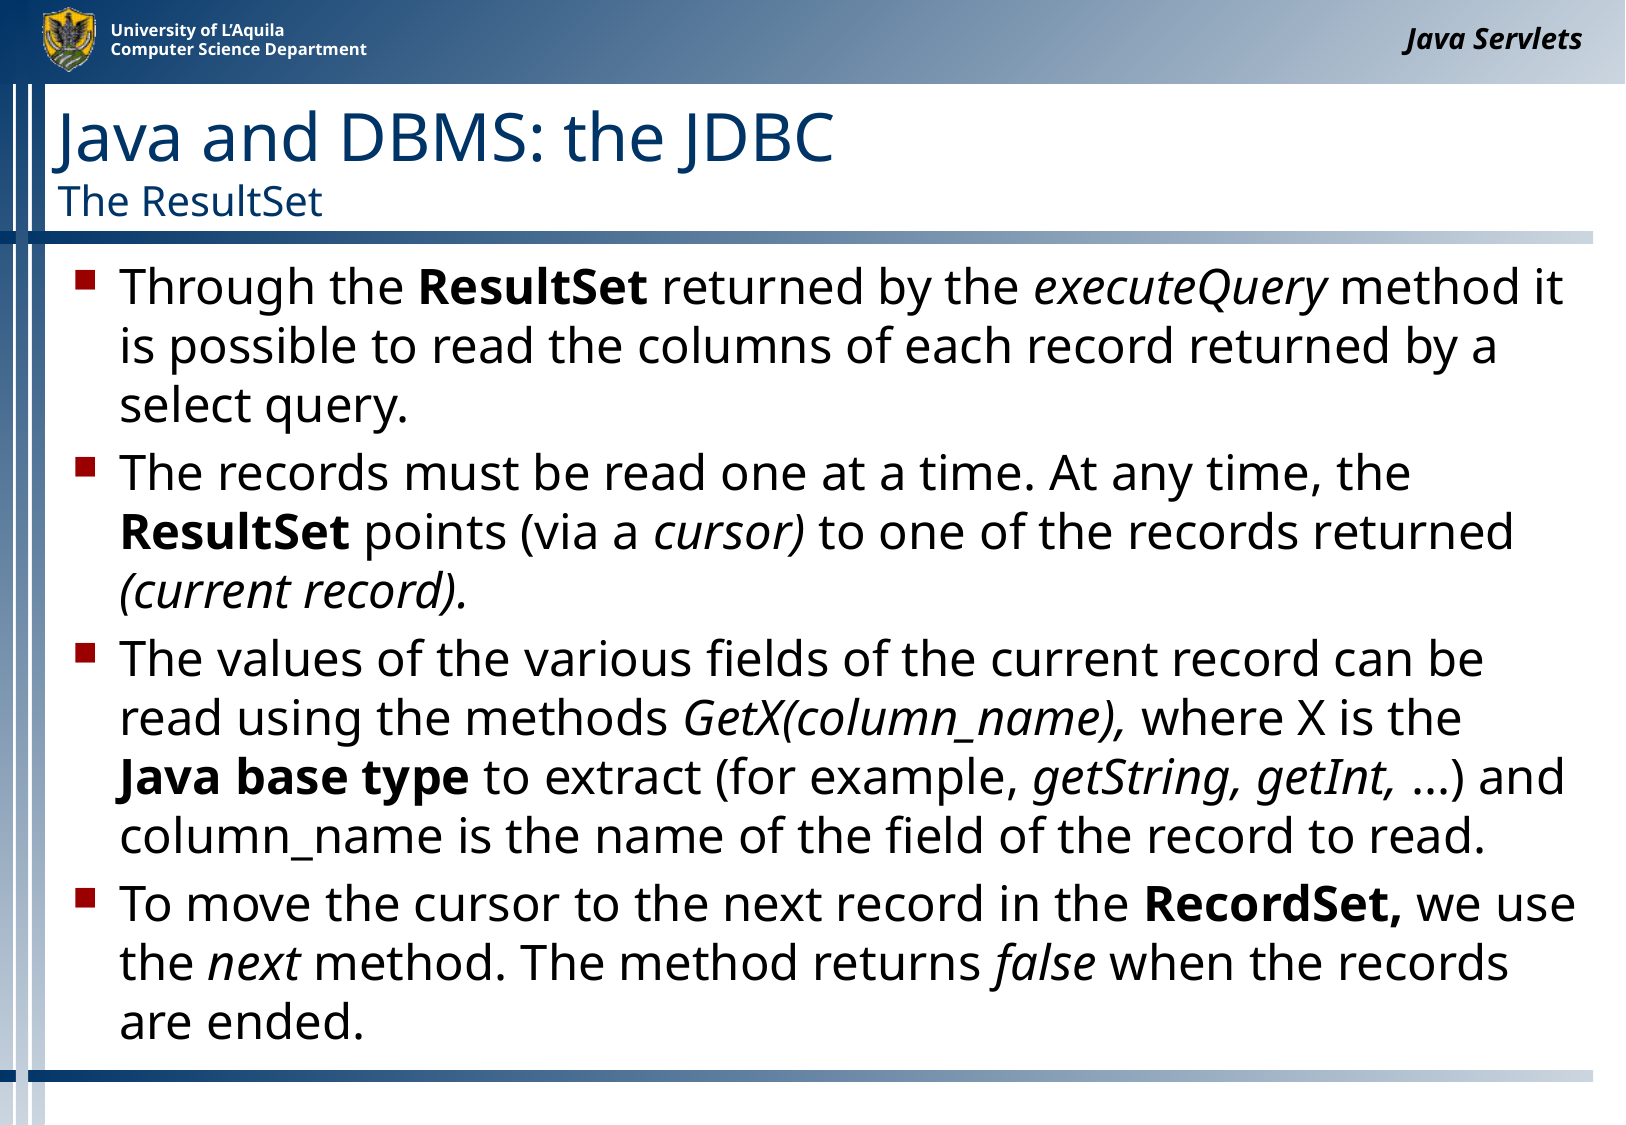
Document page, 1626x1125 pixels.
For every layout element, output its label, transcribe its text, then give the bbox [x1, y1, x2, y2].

picture [42, 7, 96, 72]
list Through the ResultSet returned by the executeQuery method it is possible to read the columns of each record returned by a select query. The records must be read one at a time. At any time, the ResultSet points (via a cursor) to one of the records returned (current record). The values ​​of the various fields of the current record can be read using the methods GetX(column_name), where X is the Java base type to extract (for example, getString, getInt, ...) and column_name is the name of the field of the record to read. To move the cursor to the next record in the RecordSet, we use the next method. The method returns false when the records are ended. [57, 255, 1594, 1069]
footer Java Servlets [812, 12, 1599, 63]
title Java and DBMS: the JDBC The ResultSet [57, 87, 1599, 232]
